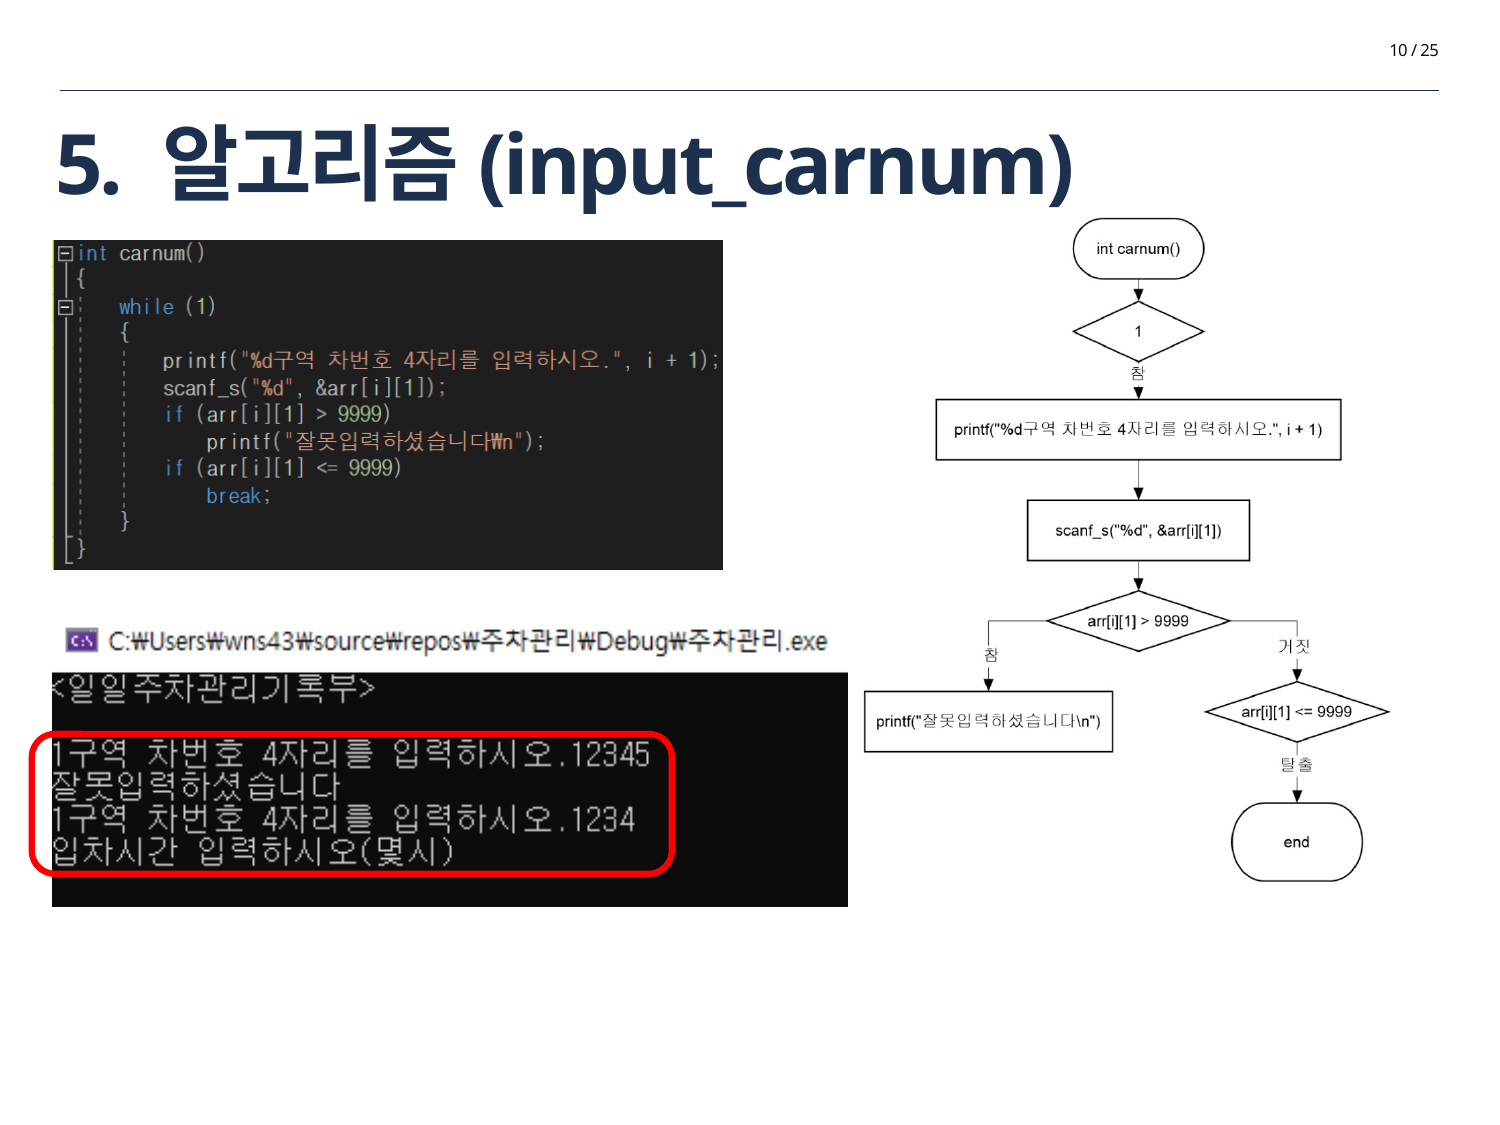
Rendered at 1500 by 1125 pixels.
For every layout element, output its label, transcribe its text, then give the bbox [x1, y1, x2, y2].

picture [52, 240, 723, 570]
text_box [29, 733, 47, 875]
picture [52, 614, 848, 907]
text_box 10 / 25 [1193, 32, 1454, 70]
picture [862, 215, 1396, 885]
title 5. 알고리즘(input_carnum) [40, 90, 1433, 231]
